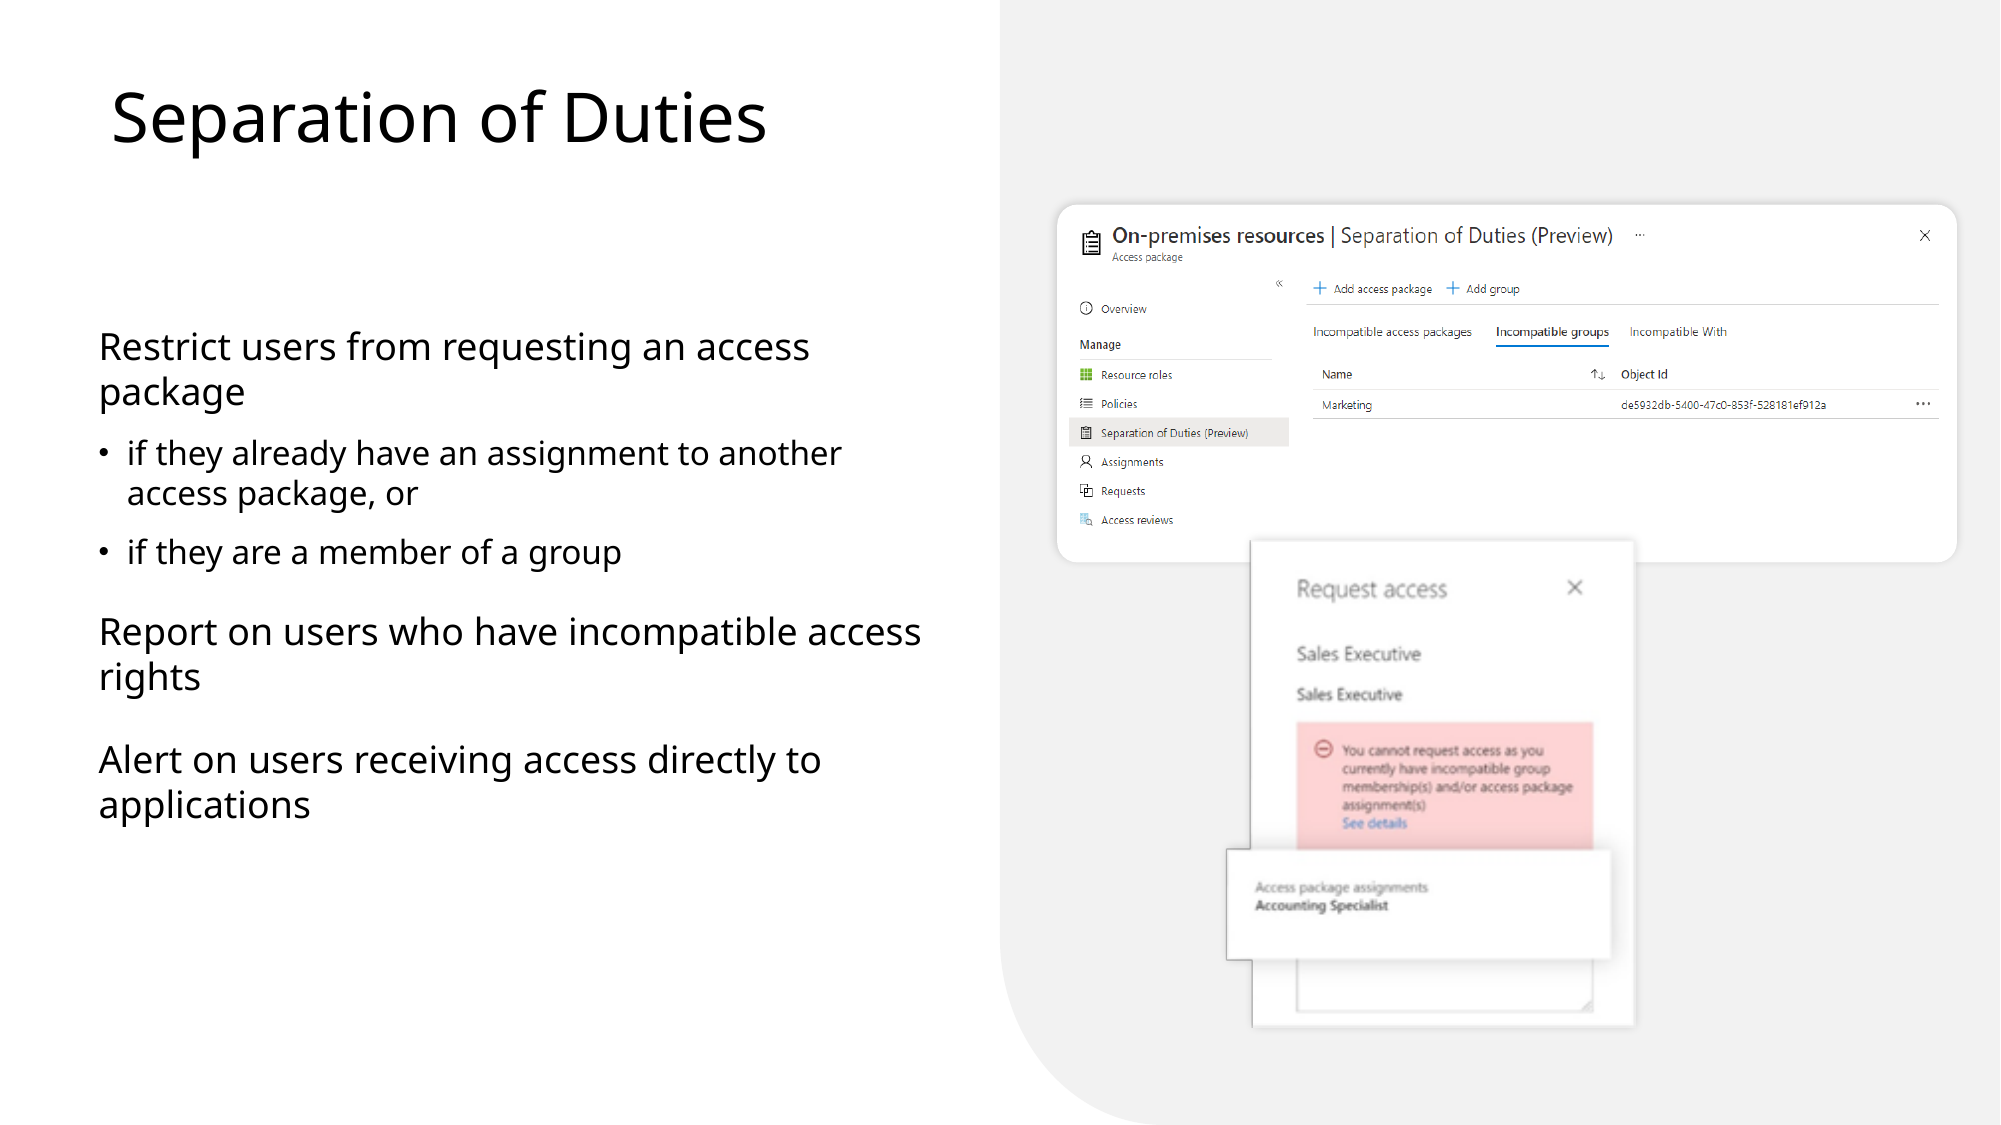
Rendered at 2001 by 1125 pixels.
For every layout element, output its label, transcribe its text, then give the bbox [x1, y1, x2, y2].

picture [1210, 539, 1637, 1029]
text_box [1056, 204, 1958, 563]
title Separation of Duties [96, 75, 955, 166]
text_box Restrict users from requesting an access package if they already have an assignment to another access package, or if they are a member of a group Report on users who have incompatible access rights Alert on users receiving access directly to applications [98, 323, 940, 826]
text_box [998, 0, 2000, 1125]
